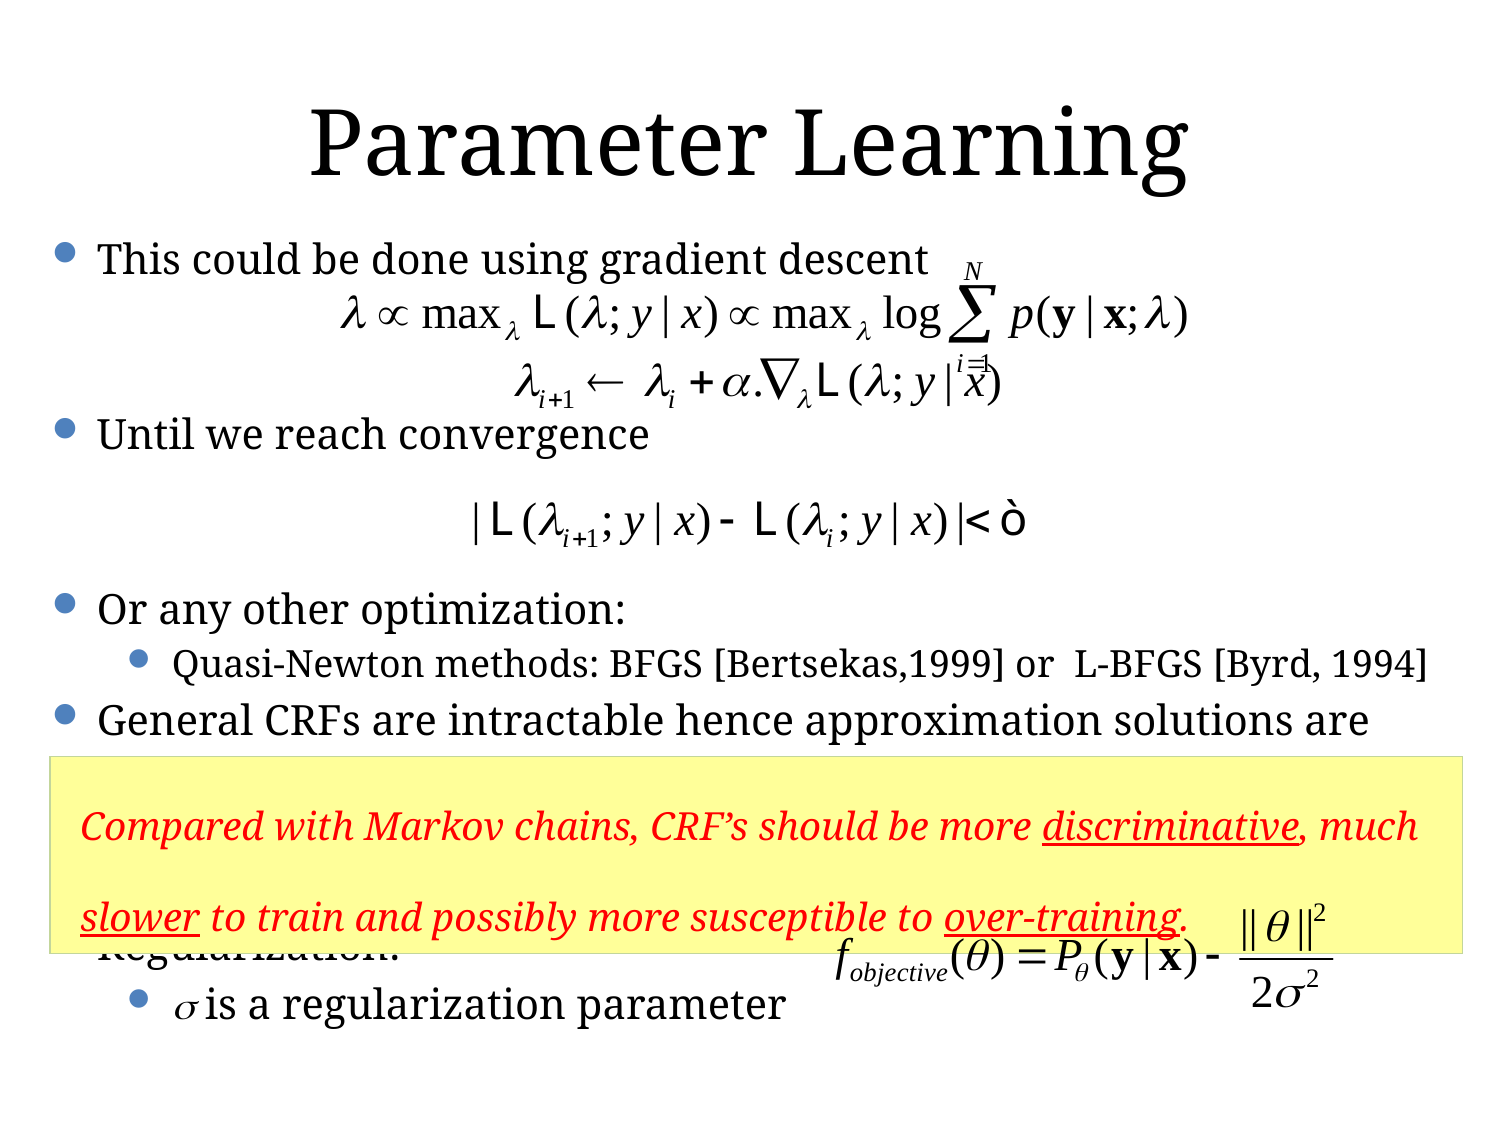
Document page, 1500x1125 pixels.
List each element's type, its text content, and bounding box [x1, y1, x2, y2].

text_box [466, 488, 1026, 559]
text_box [819, 893, 1338, 1013]
text_box Compared with Markov chains, CRF’s should be more discriminative, much slower to train and possibly more susceptible to over-training. [49, 756, 1463, 954]
title Parameter Learning [75, 45, 1425, 224]
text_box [507, 349, 1012, 421]
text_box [333, 249, 1197, 384]
text_box This could be done using gradient descent Until we reach convergence Or any other optimization: Quasi-Newton methods: BFGS [Bertsekas,1999] or L-BFGS [Byrd, 1994] General CRFs are intractable hence approximation solutions are necessary Regularization:  is a regularization parameter [37, 224, 1500, 1075]
